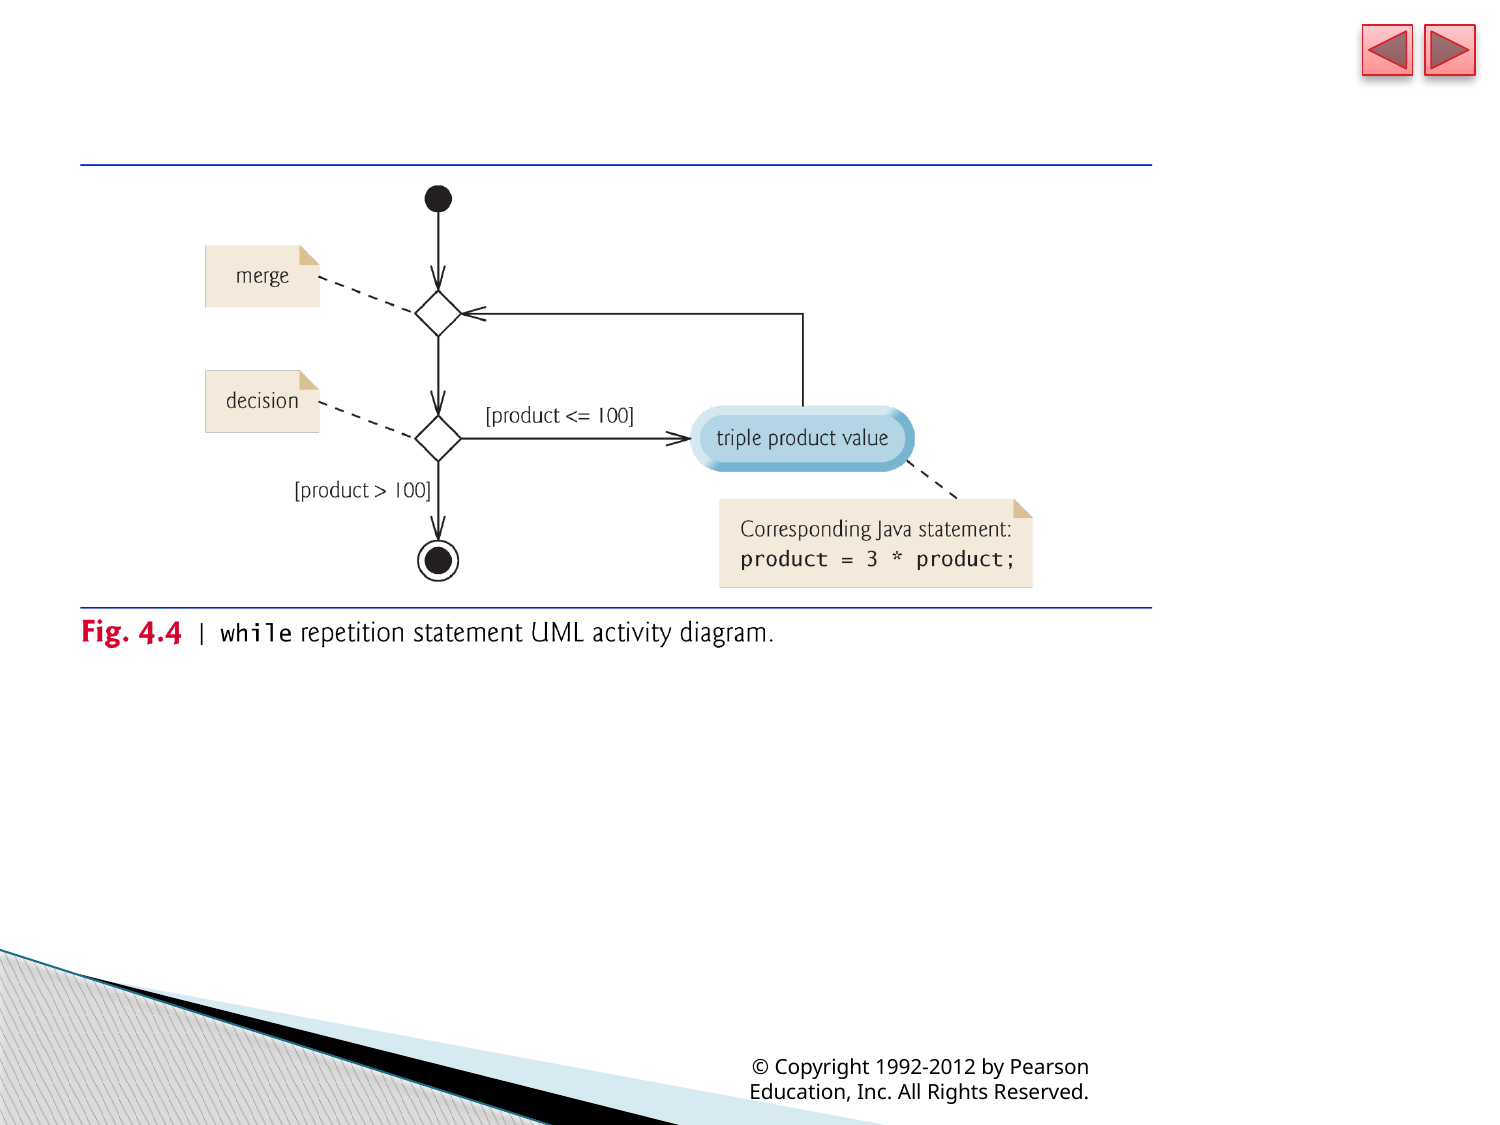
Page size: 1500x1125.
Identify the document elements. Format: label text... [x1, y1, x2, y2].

picture [0, 106, 1500, 1018]
footer © Copyright 1992-2012 by Pearson Education, Inc. All Rights Reserved. [650, 1051, 1105, 1112]
